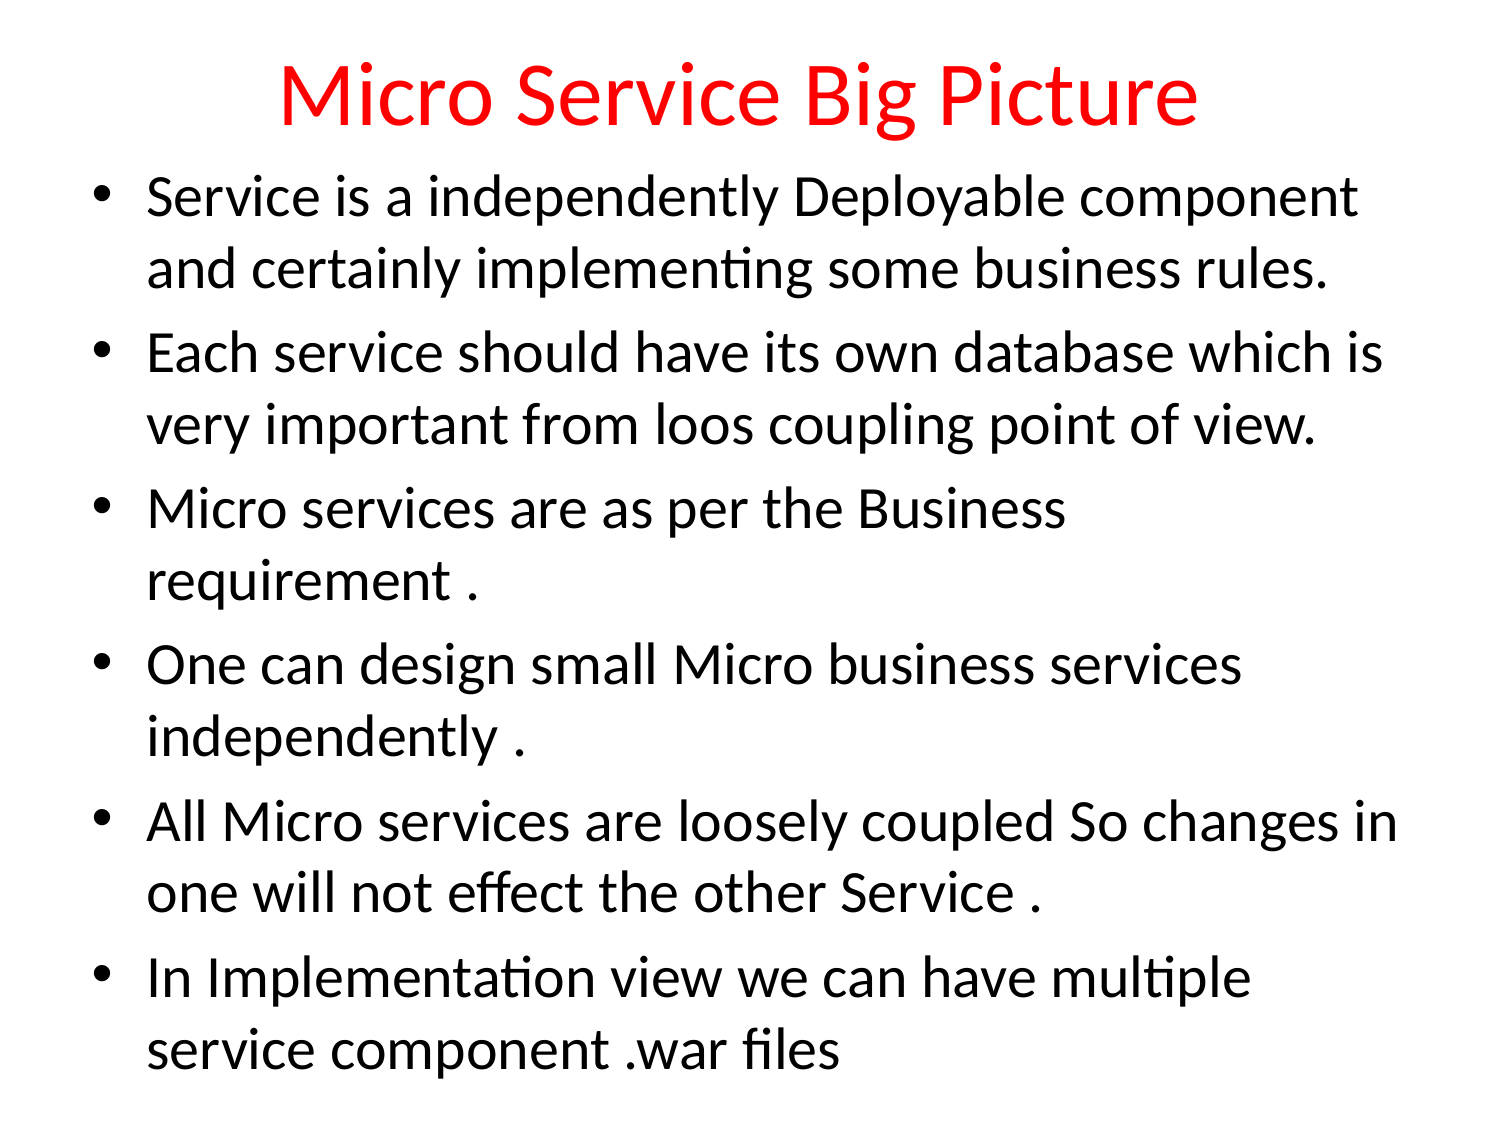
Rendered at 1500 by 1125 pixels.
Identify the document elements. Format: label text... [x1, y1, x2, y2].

list Service is a independently Deployable component and certainly implementing some business rules. Each service should have its own database which is very important from loos coupling point of view. Micro services are as per the Business requirement . One can design small Micro business services independently . All Micro services are loosely coupled So changes in one will not effect the other Service . In Implementation view we can have multiple service component .war files [76, 149, 1427, 1090]
title Micro Service Big Picture [64, 0, 1415, 183]
